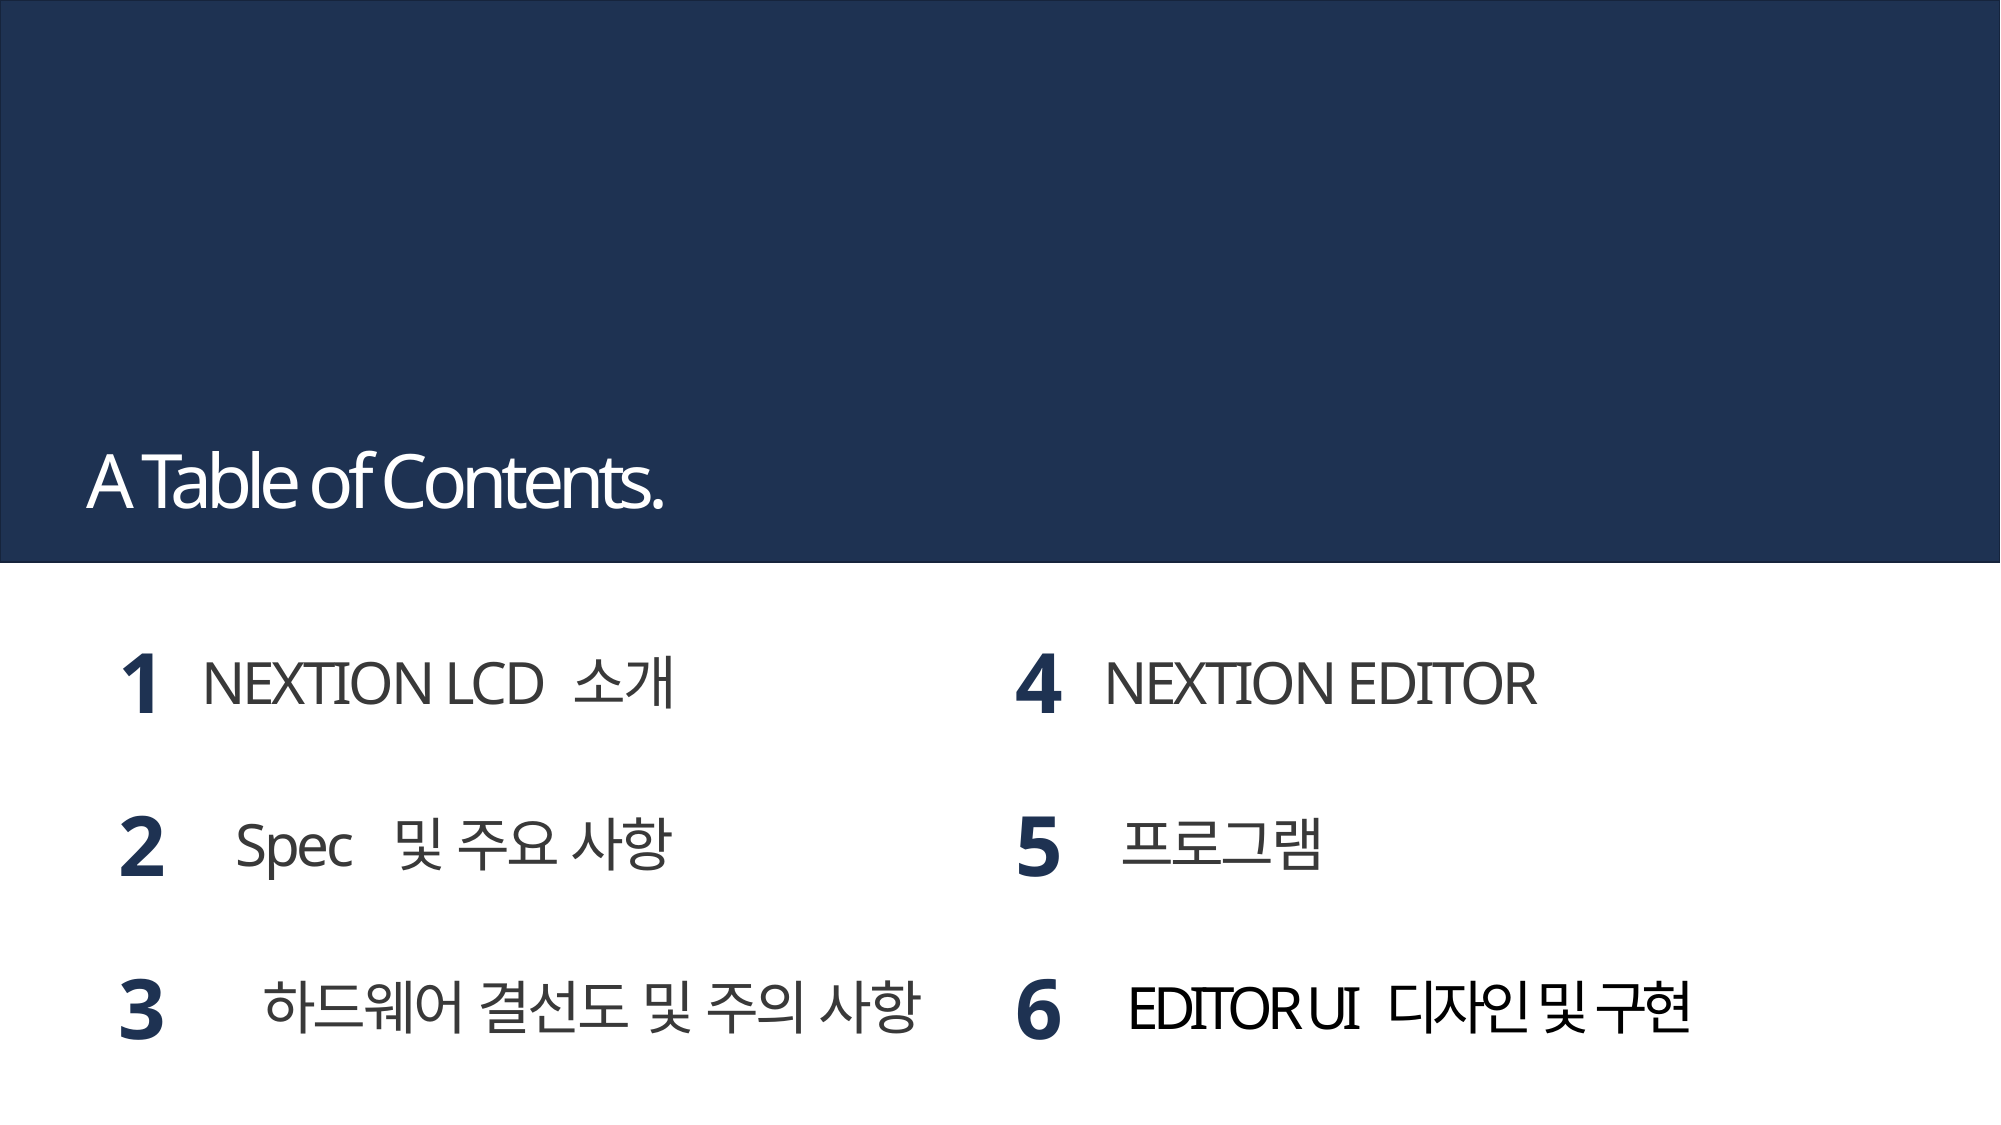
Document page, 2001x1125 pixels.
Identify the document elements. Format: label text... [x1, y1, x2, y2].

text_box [101, 623, 670, 740]
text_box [999, 948, 1716, 1065]
text_box [0, 0, 2000, 563]
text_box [101, 785, 702, 902]
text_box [999, 623, 1536, 740]
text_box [101, 948, 978, 1065]
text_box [999, 785, 1339, 902]
text_box A Table of Contents. [71, 426, 684, 532]
